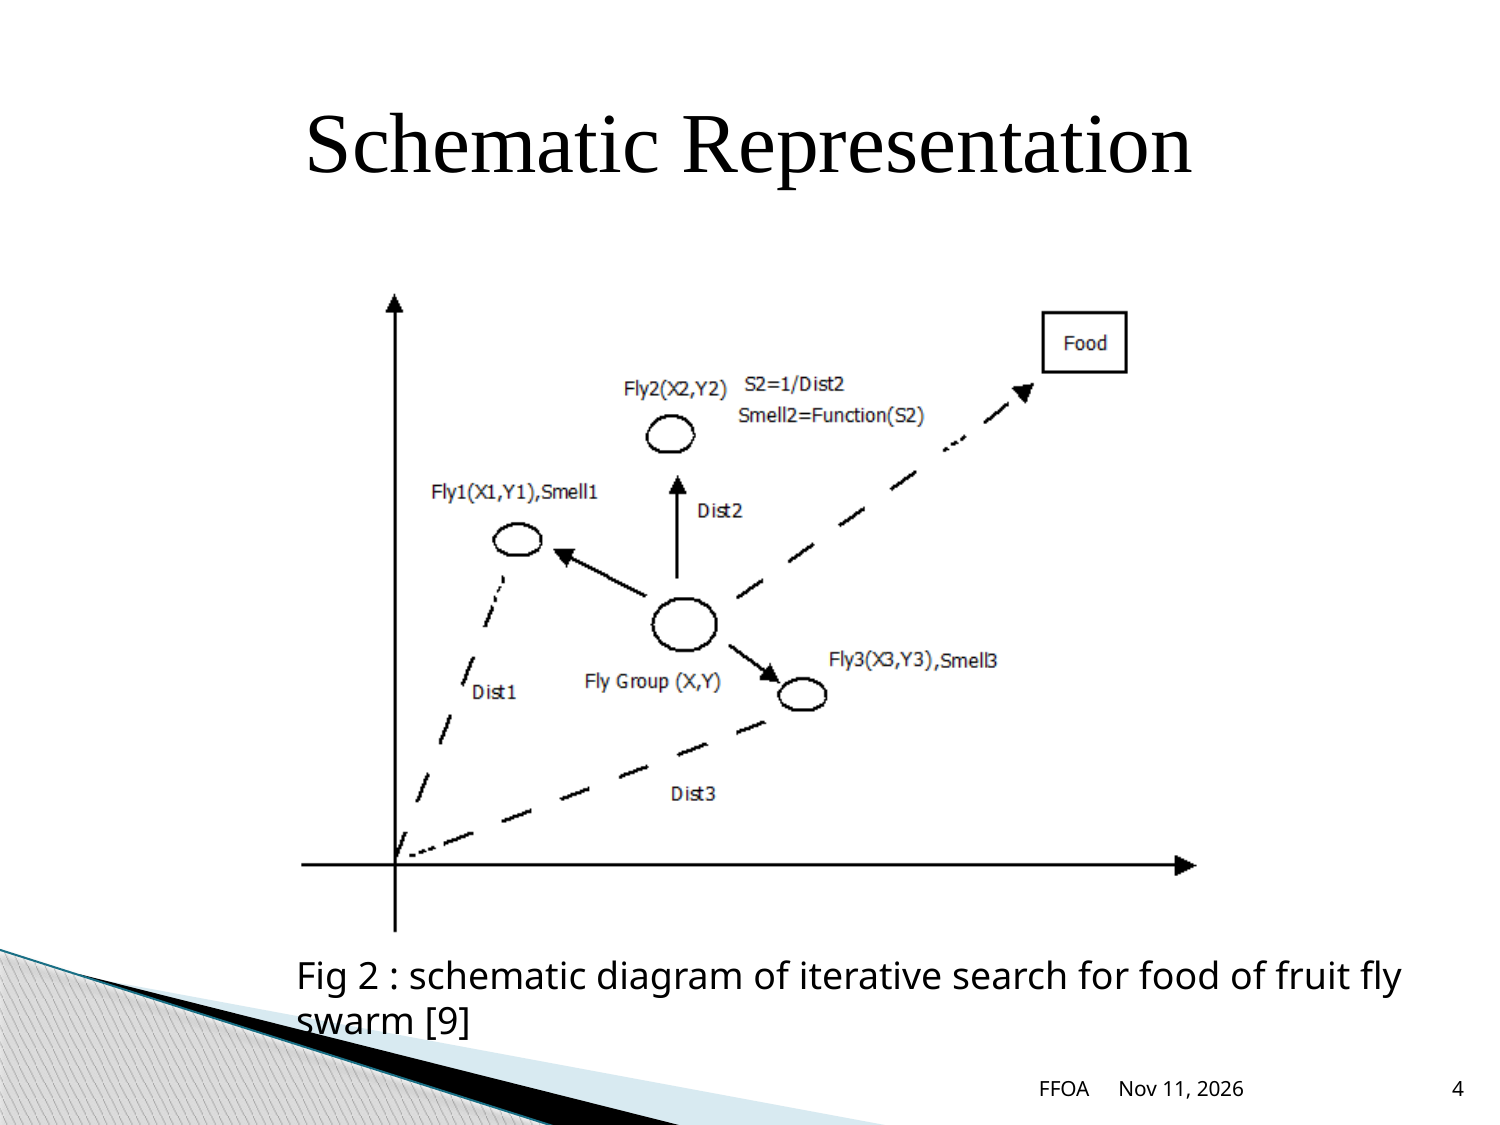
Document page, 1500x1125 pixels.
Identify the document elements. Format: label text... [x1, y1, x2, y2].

slide_number 18-Sep-17 [1105, 1051, 1418, 1112]
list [300, 291, 1200, 938]
title Schematic Representation [75, 45, 1425, 233]
footer FFOA [718, 1051, 1105, 1112]
slide_number 4 [1418, 1051, 1479, 1112]
text_box Fig 2 : schematic diagram of iterative search for food of fruit fly swarm [9] [281, 945, 1457, 1050]
